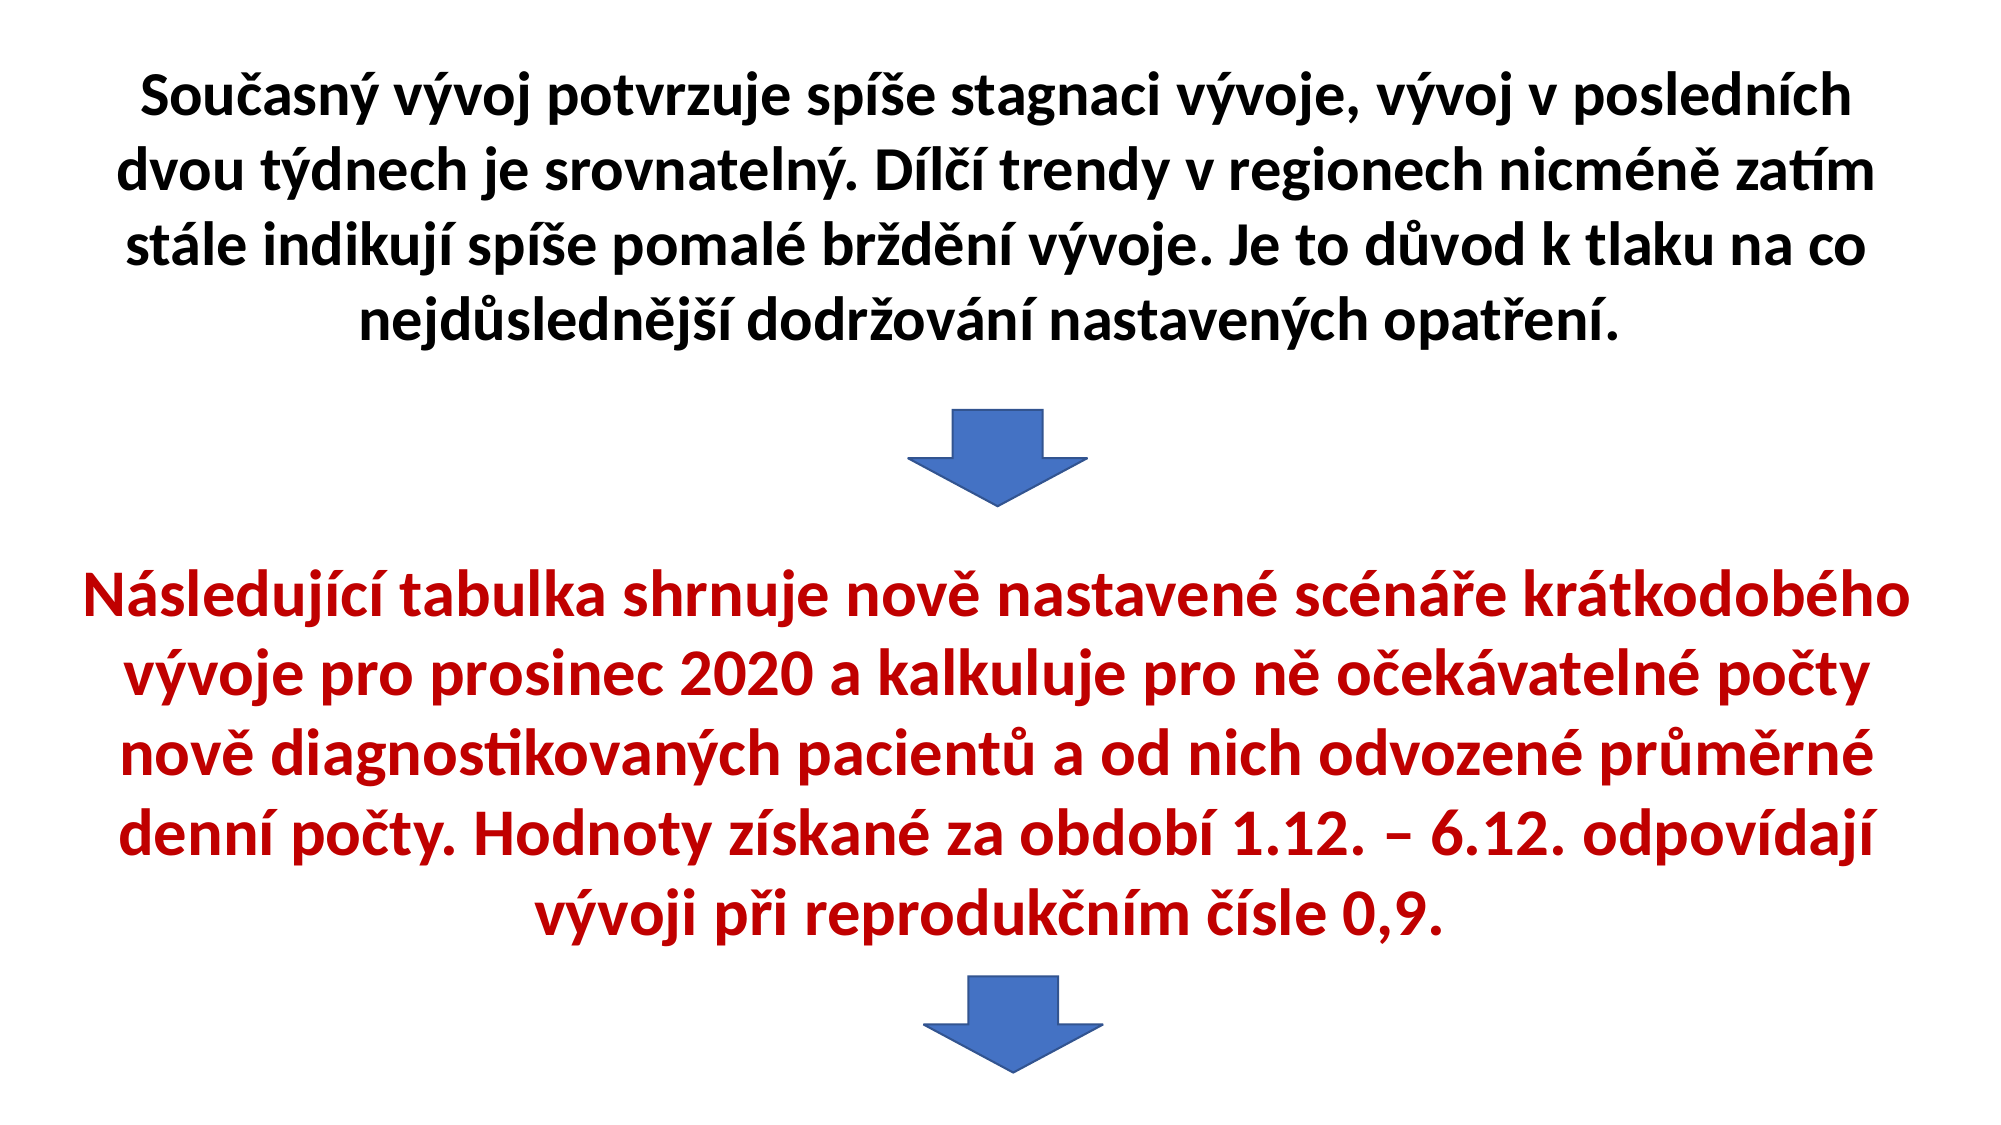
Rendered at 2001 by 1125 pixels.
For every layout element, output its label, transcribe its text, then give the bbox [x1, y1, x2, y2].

text_box Současný vývoj potvrzuje spíše stagnaci vývoje, vývoj v posledních dvou týdnech je srovnatelný. Dílčí trendy v regionech nicméně zatím stále indikují spíše pomalé brždění vývoje. Je to důvod k tlaku na co nejdůslednější dodržování nastavených opatření. [82, 45, 1913, 361]
text_box Následující tabulka shrnuje nově nastavené scénáře krátkodobého vývoje pro prosinec 2020 a kalkuluje pro ně očekávatelné počty nově diagnostikovaných pacientů a od nich odvozené průměrné denní počty. Hodnoty získané za období 1.12. – 6.12. odpovídají vývoji při reprodukčním čísle 0,9. [56, 541, 1939, 957]
text_box [907, 408, 1088, 508]
text_box [922, 975, 1104, 1074]
